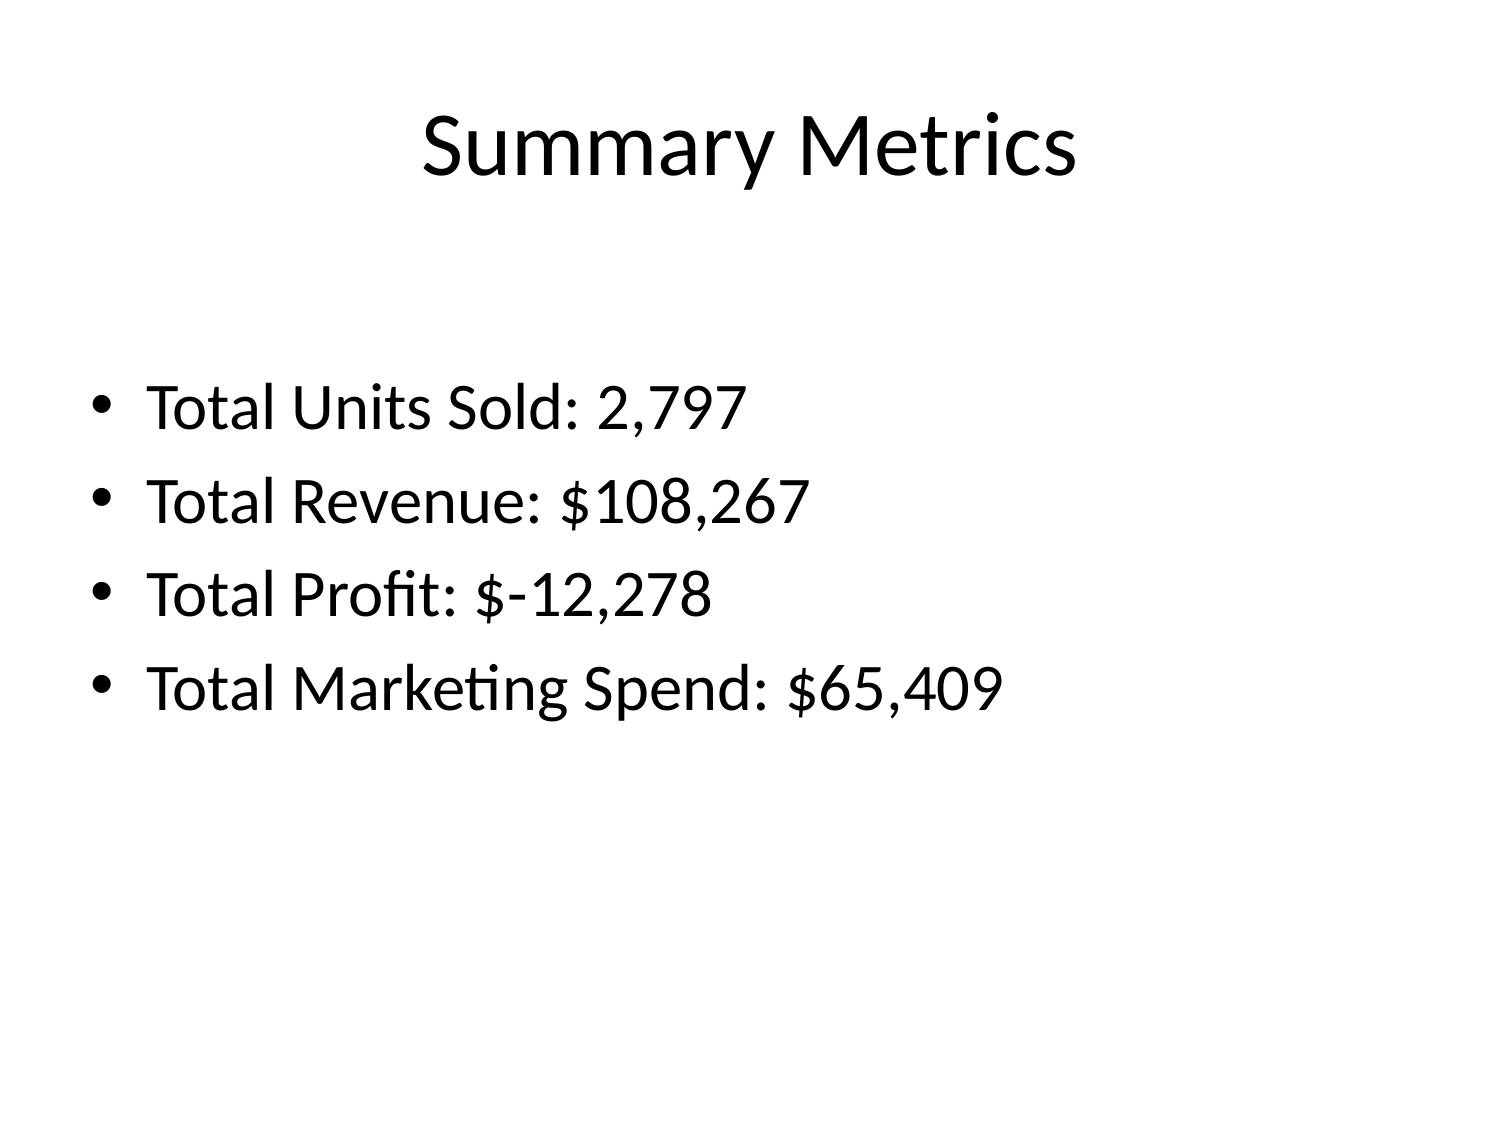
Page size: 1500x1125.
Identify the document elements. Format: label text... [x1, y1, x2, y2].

list Total Units Sold: 2,797 Total Revenue: $108,267 Total Profit: $-12,278 Total Marketing Spend: $65,409 [75, 262, 1425, 1005]
title Summary Metrics [75, 45, 1425, 233]
